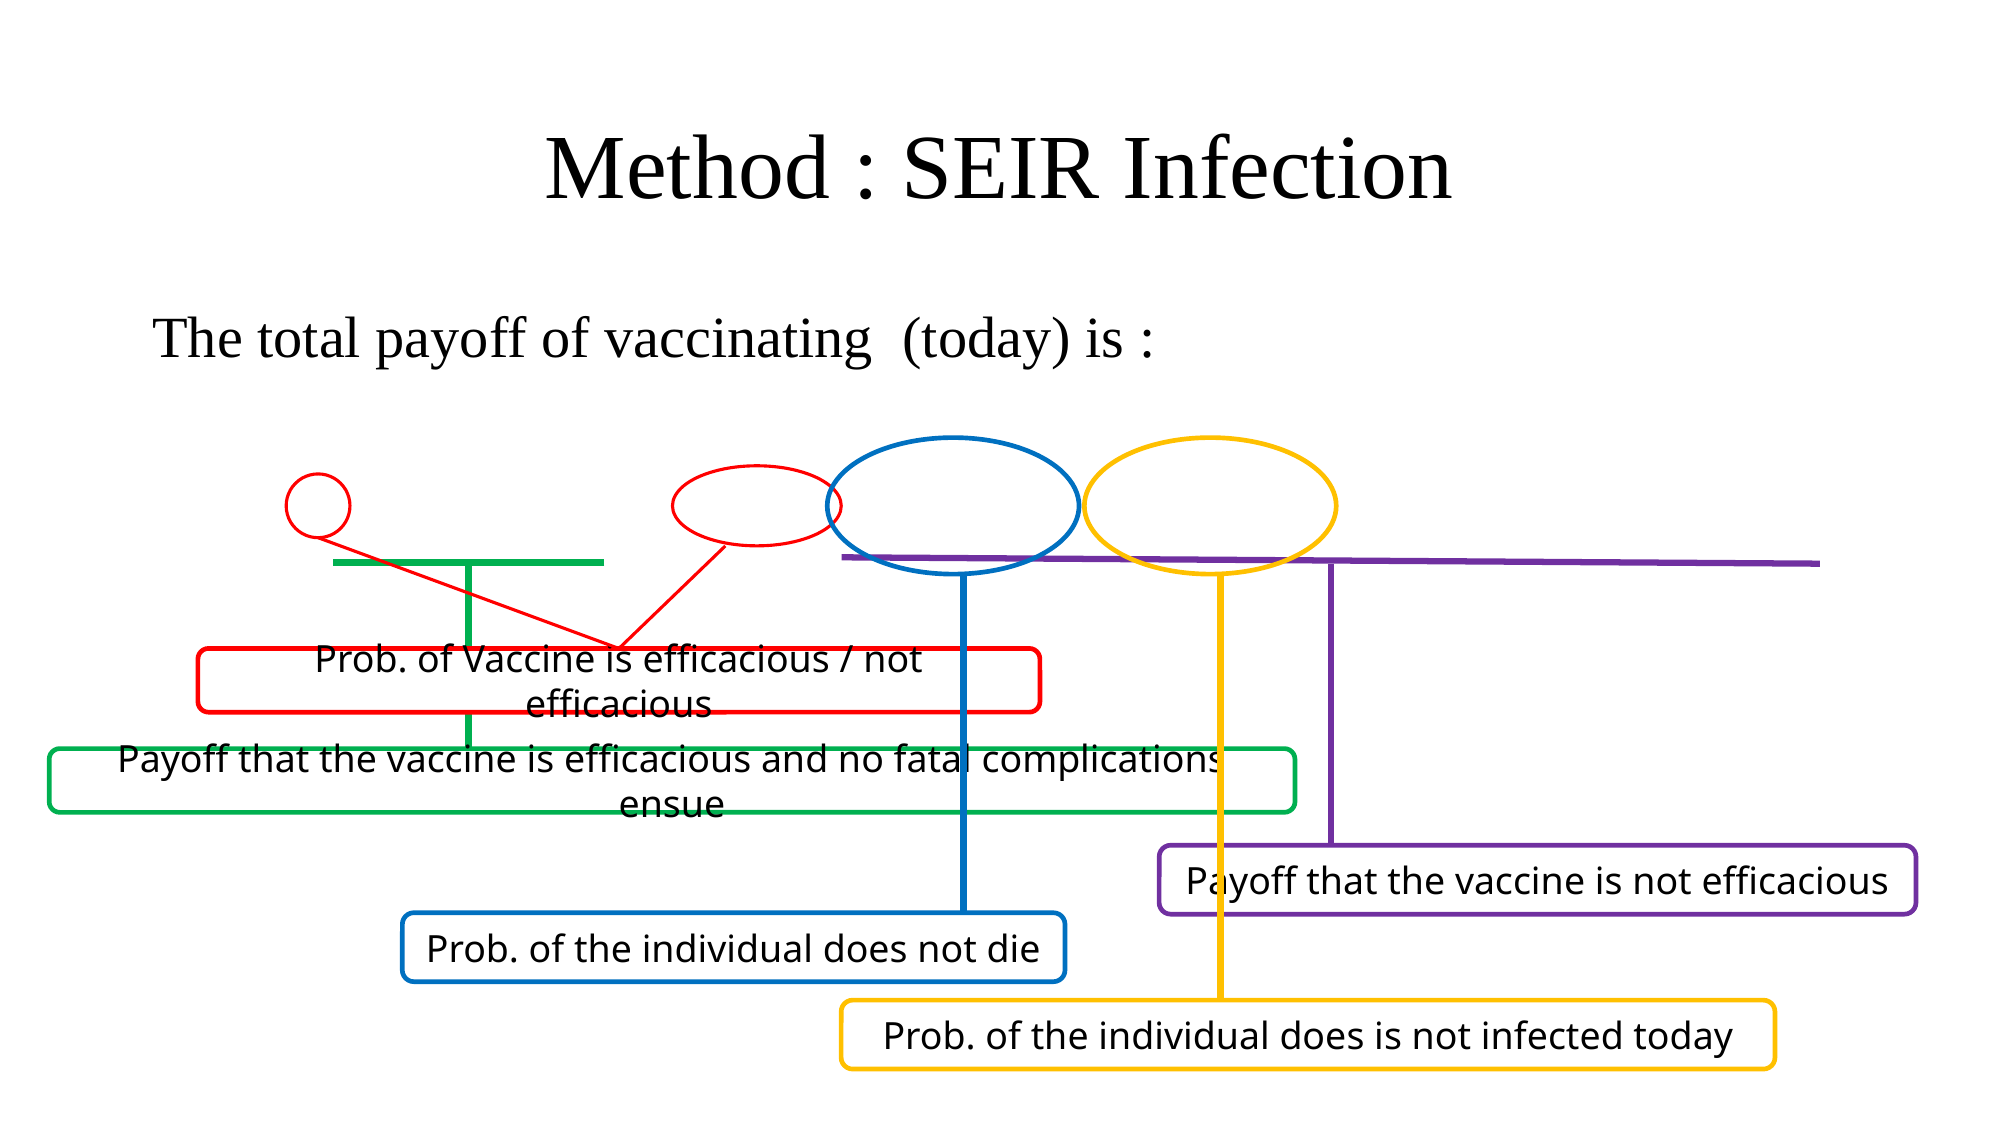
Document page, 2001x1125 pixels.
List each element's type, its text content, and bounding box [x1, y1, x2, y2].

text_box [671, 464, 831, 547]
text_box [618, 545, 726, 649]
text_box Prob. of the individual does not die [401, 911, 1067, 983]
text_box [285, 472, 351, 539]
text_box Prob. of Vaccine is efficacious / not efficacious [967, 647, 1041, 714]
text_box Payoff that the vaccine is not efficacious [1158, 844, 1217, 916]
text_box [318, 537, 619, 649]
text_box [884, 564, 1023, 576]
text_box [841, 557, 1820, 564]
text_box Payoff that the vaccine is efficacious and no fatal complications ensue [48, 747, 960, 814]
text_box Prob. of Vaccine is efficacious / not efficacious [469, 647, 960, 714]
text_box [1141, 564, 1280, 576]
text_box [826, 436, 1081, 557]
text_box Prob. of Vaccine is efficacious / not efficacious [196, 647, 468, 714]
text_box Payoff that the vaccine is not efficacious [1224, 844, 1918, 916]
text_box [1083, 436, 1338, 557]
title Method : SEIR Infection [137, 59, 1863, 278]
text_box Prob. of the individual does is not infected today [840, 999, 1776, 1071]
text_box Payoff that the vaccine is efficacious and no fatal complications ensue [1224, 747, 1297, 814]
text_box Payoff that the vaccine is efficacious and no fatal complications ensue [967, 747, 1217, 814]
